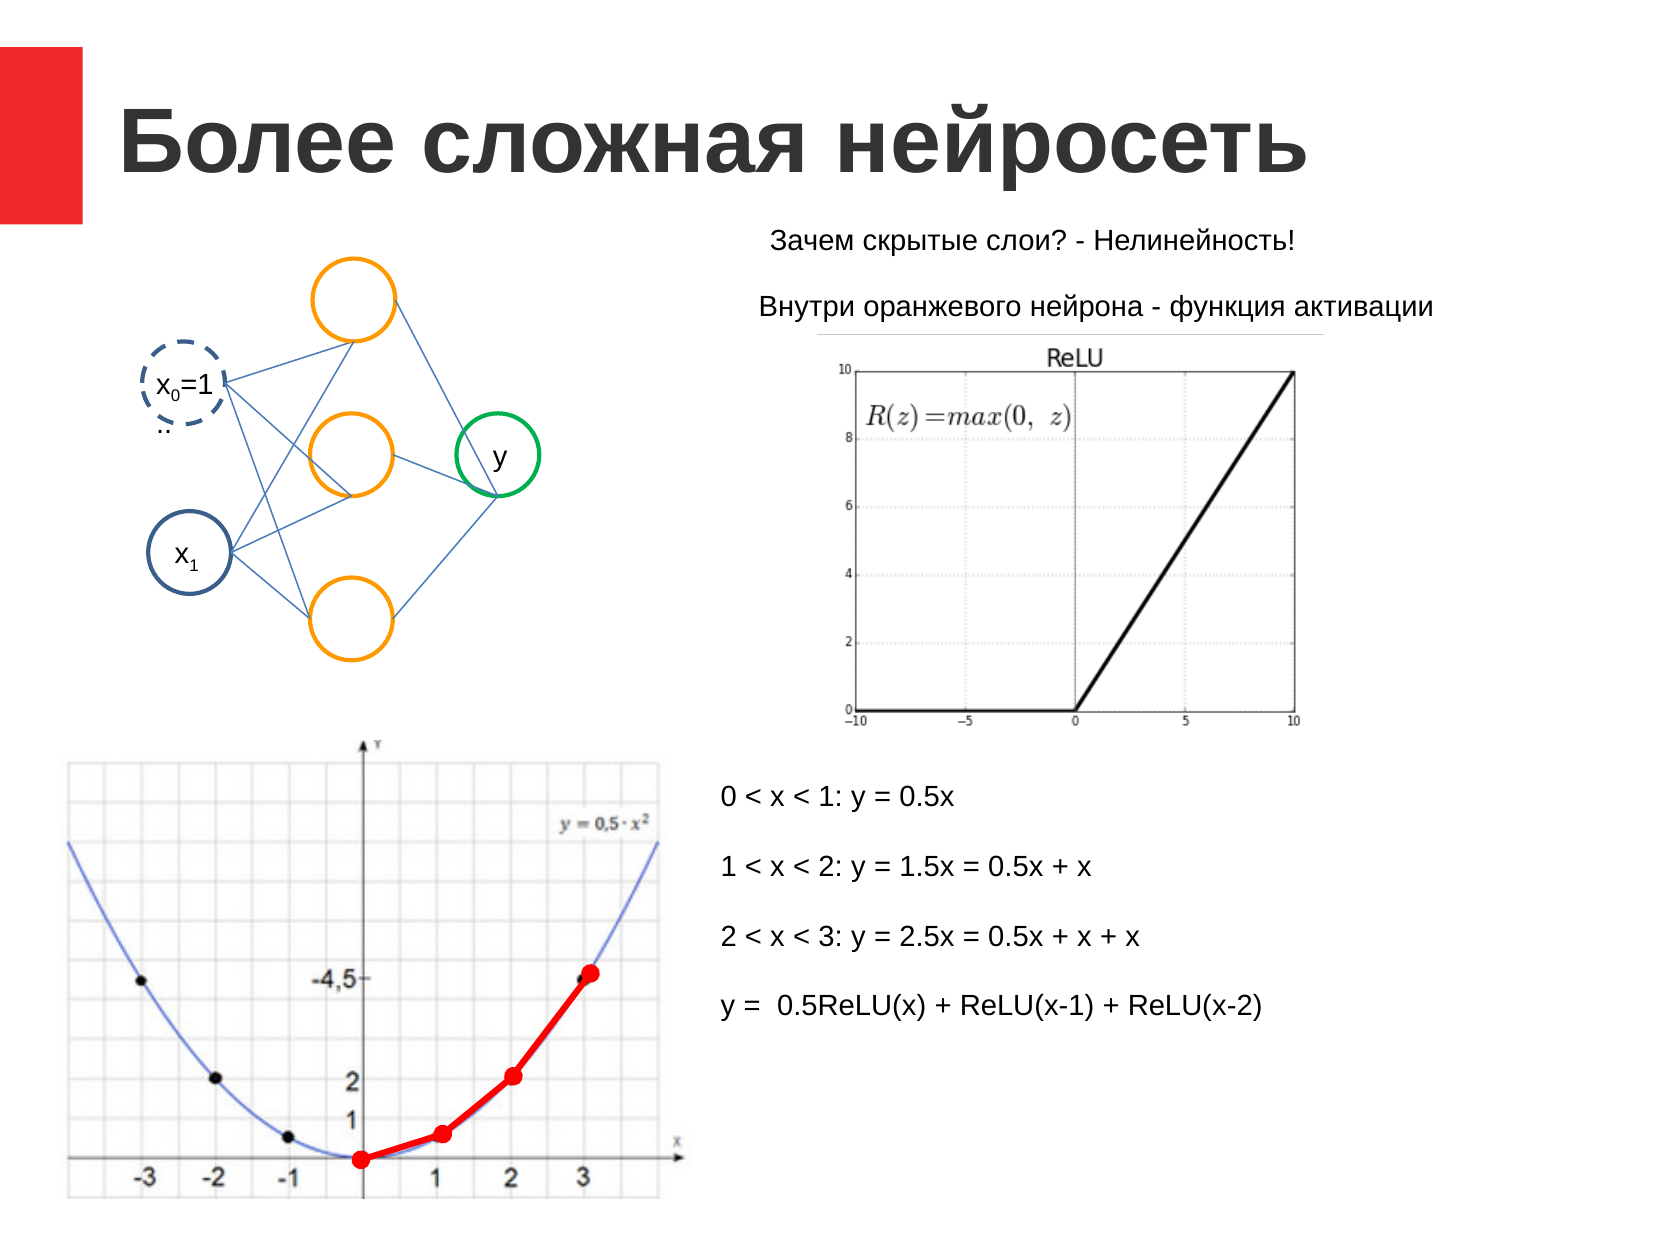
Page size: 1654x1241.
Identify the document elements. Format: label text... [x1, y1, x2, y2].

text_box Внутри оранжевого нейрона - функция активации [743, 263, 1609, 346]
text_box [148, 511, 219, 594]
text_box y [477, 429, 523, 480]
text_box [508, 973, 591, 1082]
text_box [230, 299, 313, 553]
text_box [310, 577, 392, 661]
text_box Зачем скрытые слои? - Нелинейность! [754, 206, 1319, 263]
picture [59, 740, 692, 1199]
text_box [395, 299, 457, 453]
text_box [392, 454, 457, 620]
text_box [224, 382, 323, 590]
text_box x0=1.. [141, 357, 219, 409]
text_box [360, 1133, 444, 1161]
text_box [312, 258, 396, 342]
text_box [460, 432, 494, 493]
text_box 0 < x < 1: y = 0.5x 1 < x < 2: y = 1.5x = 0.5x + x 2 < x < 3: y = 2.5x = 0.5x + x + x y = 0.5ReLU(x) + ReLU(x-1) + ReLU(x-2) [705, 761, 1654, 1040]
text_box [151, 409, 216, 425]
text_box [151, 341, 216, 357]
text_box x1 [159, 527, 216, 578]
text_box [465, 413, 540, 497]
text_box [442, 1075, 514, 1135]
text_box Более сложная нейросеть [118, 45, 1571, 227]
picture [817, 333, 1324, 748]
text_box [326, 413, 389, 497]
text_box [224, 299, 229, 379]
